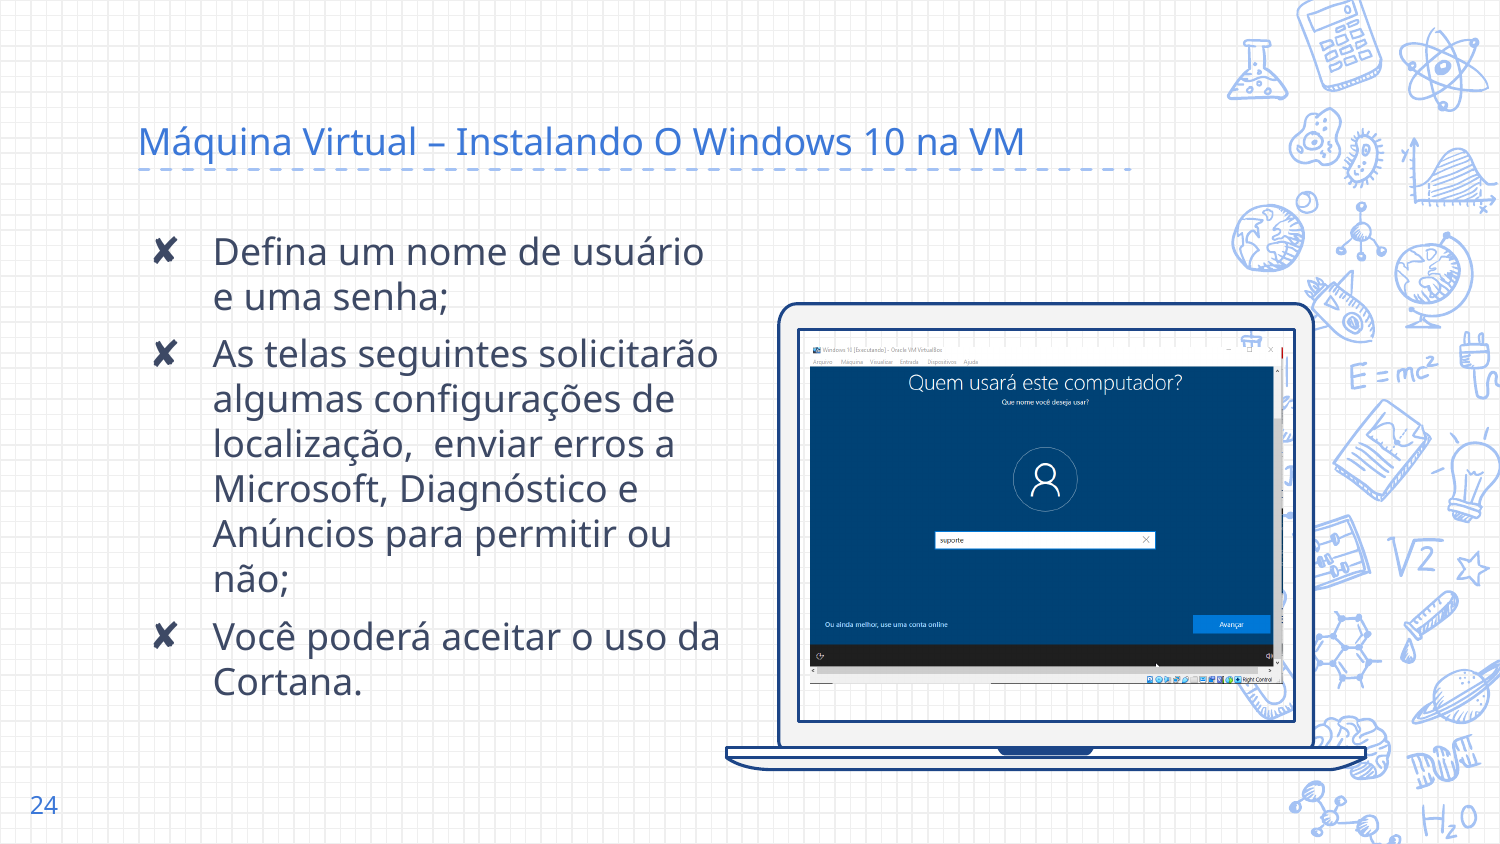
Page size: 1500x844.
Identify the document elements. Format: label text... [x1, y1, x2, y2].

slide_number 24 [14, 774, 105, 840]
list Defina um nome de usuário e uma senha; As telas seguintes solicitarão algumas configurações de localização, enviar erros a Microsoft, Diagnóstico e Anúncios para permitir ou não; Você poderá aceitar o uso da Cortana. [122, 212, 739, 806]
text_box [726, 303, 1367, 770]
picture [810, 347, 1283, 684]
title Máquina Virtual – Instalando O Windows 10 na VM [122, 36, 1130, 178]
